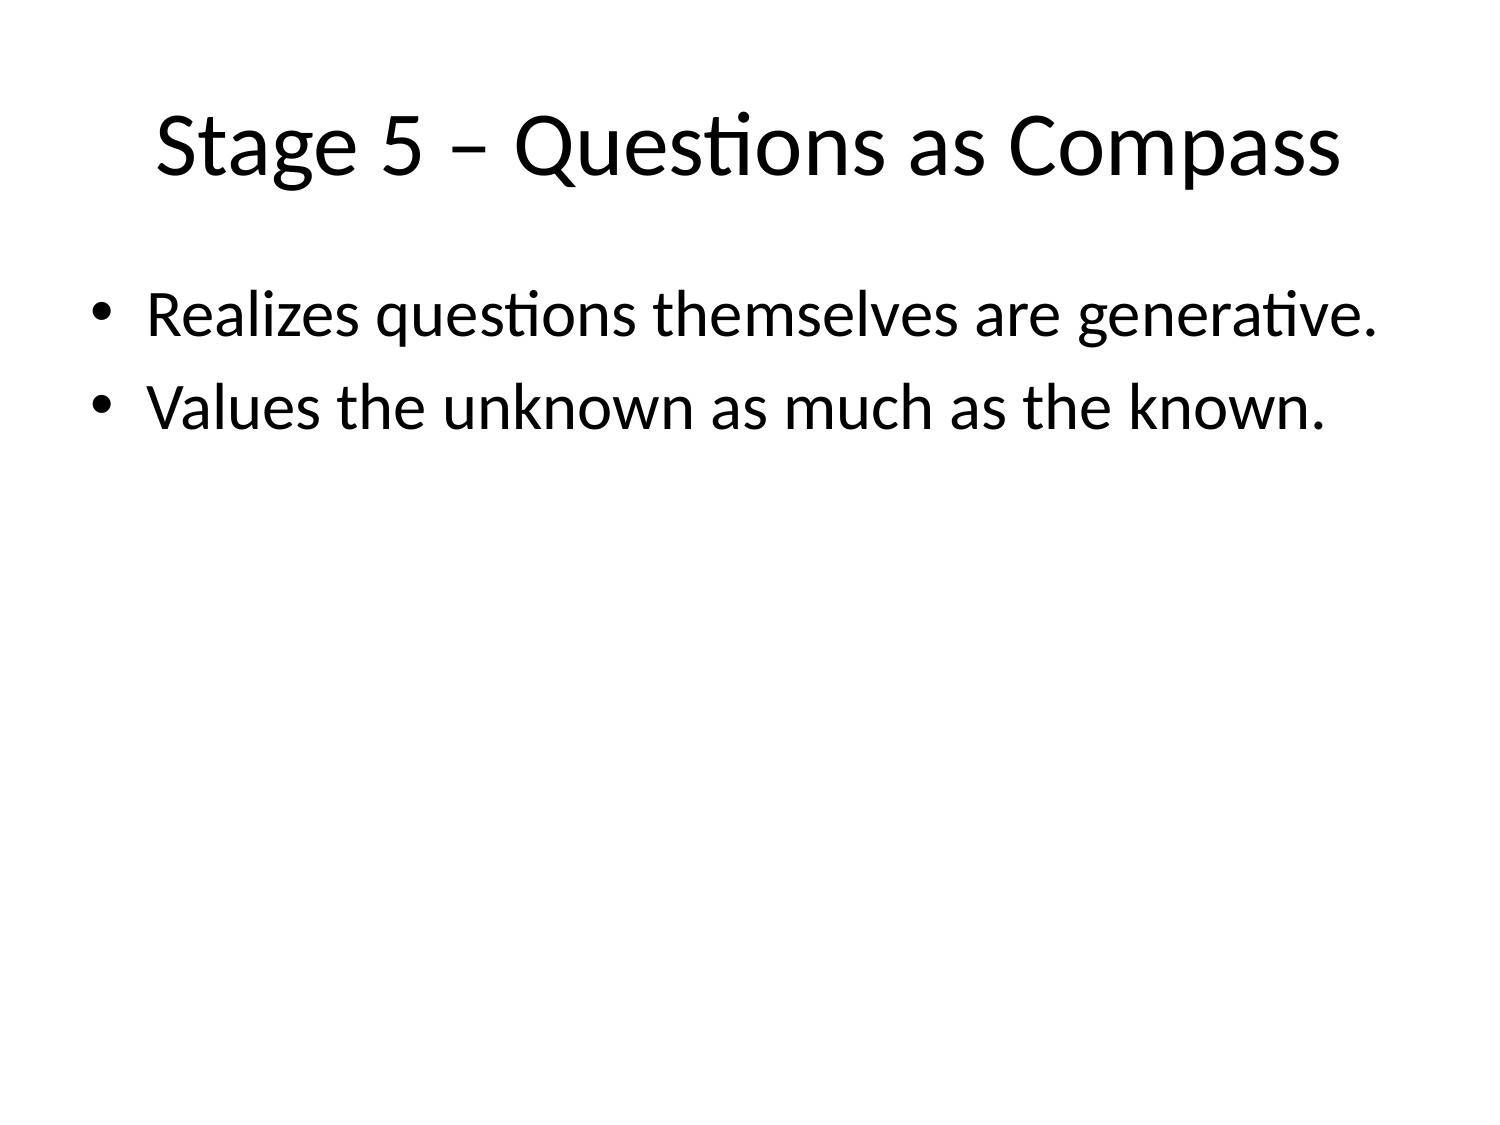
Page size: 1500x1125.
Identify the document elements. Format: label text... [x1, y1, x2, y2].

title Stage 5 – Questions as Compass [75, 45, 1425, 233]
list Realizes questions themselves are generative. Values the unknown as much as the known. [75, 262, 1425, 1005]
